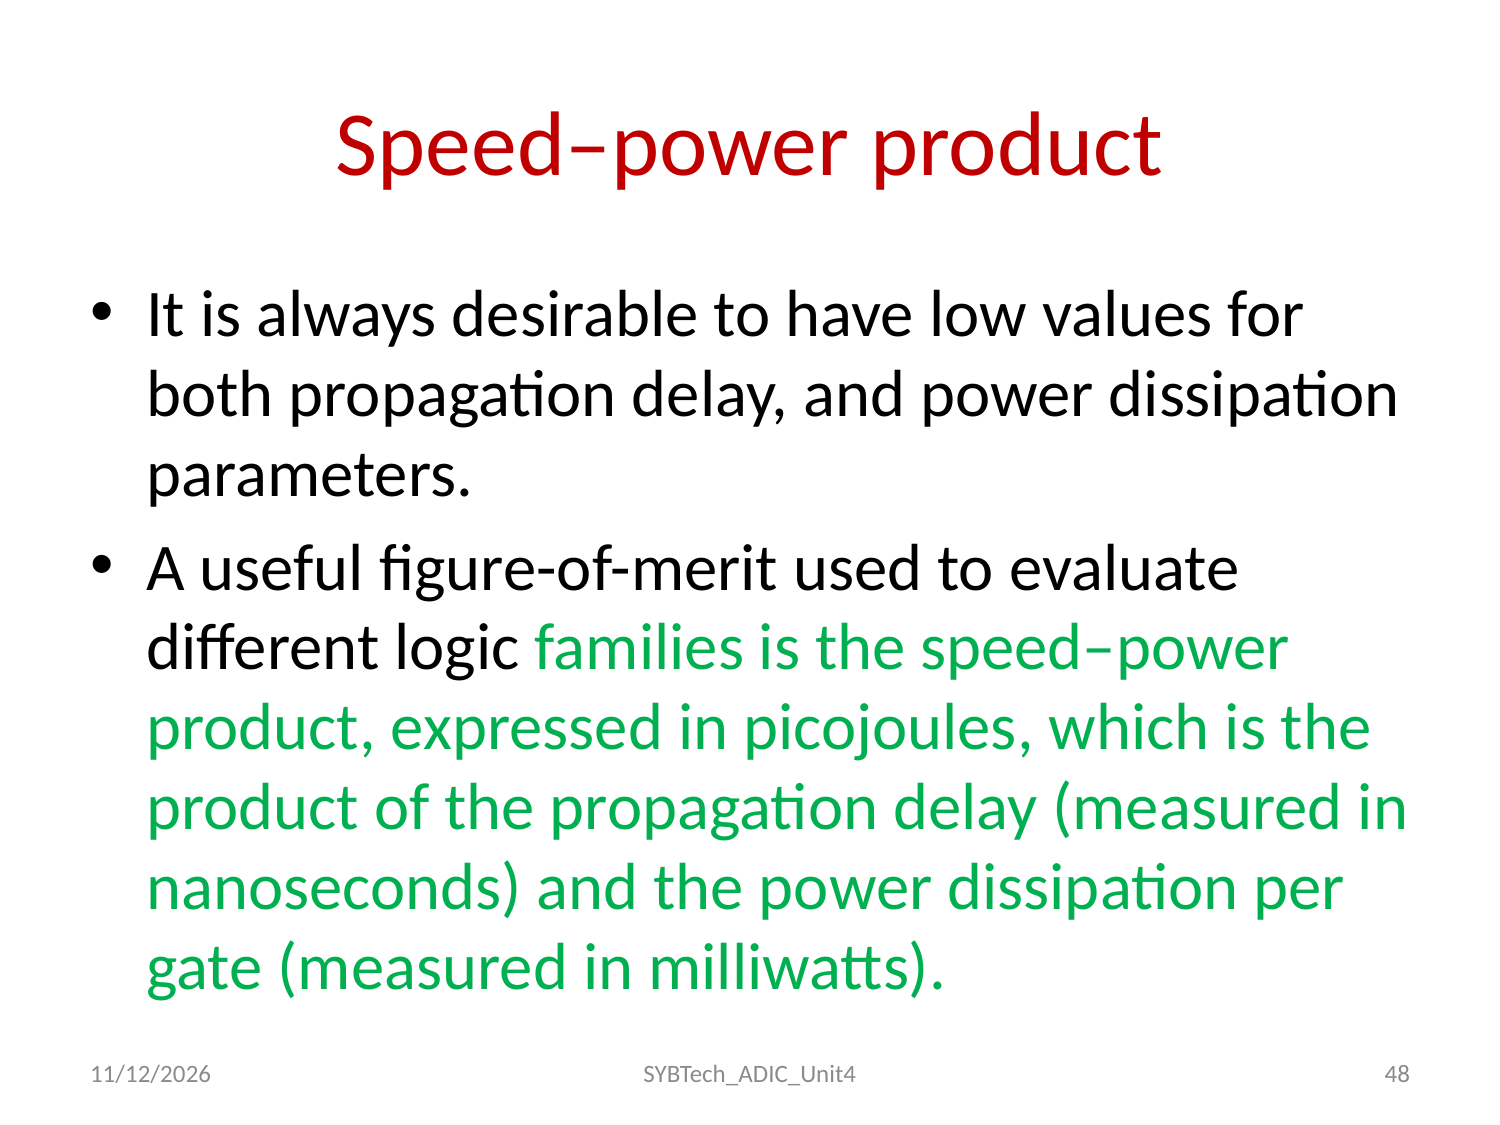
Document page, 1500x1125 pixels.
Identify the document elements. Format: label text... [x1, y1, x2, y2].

footer SYBTech_ADIC_Unit4 [512, 1042, 988, 1103]
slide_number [75, 1042, 425, 1103]
title Speed–power product [75, 45, 1425, 233]
list It is always desirable to have low values for both propagation delay, and power dissipation parameters. A useful figure-of-merit used to evaluate different logic families is the speed–power product, expressed in picojoules, which is the product of the propagation delay (measured in nanoseconds) and the power dissipation per gate (measured in milliwatts). [75, 262, 1425, 1005]
slide_number 48 [1074, 1042, 1425, 1103]
